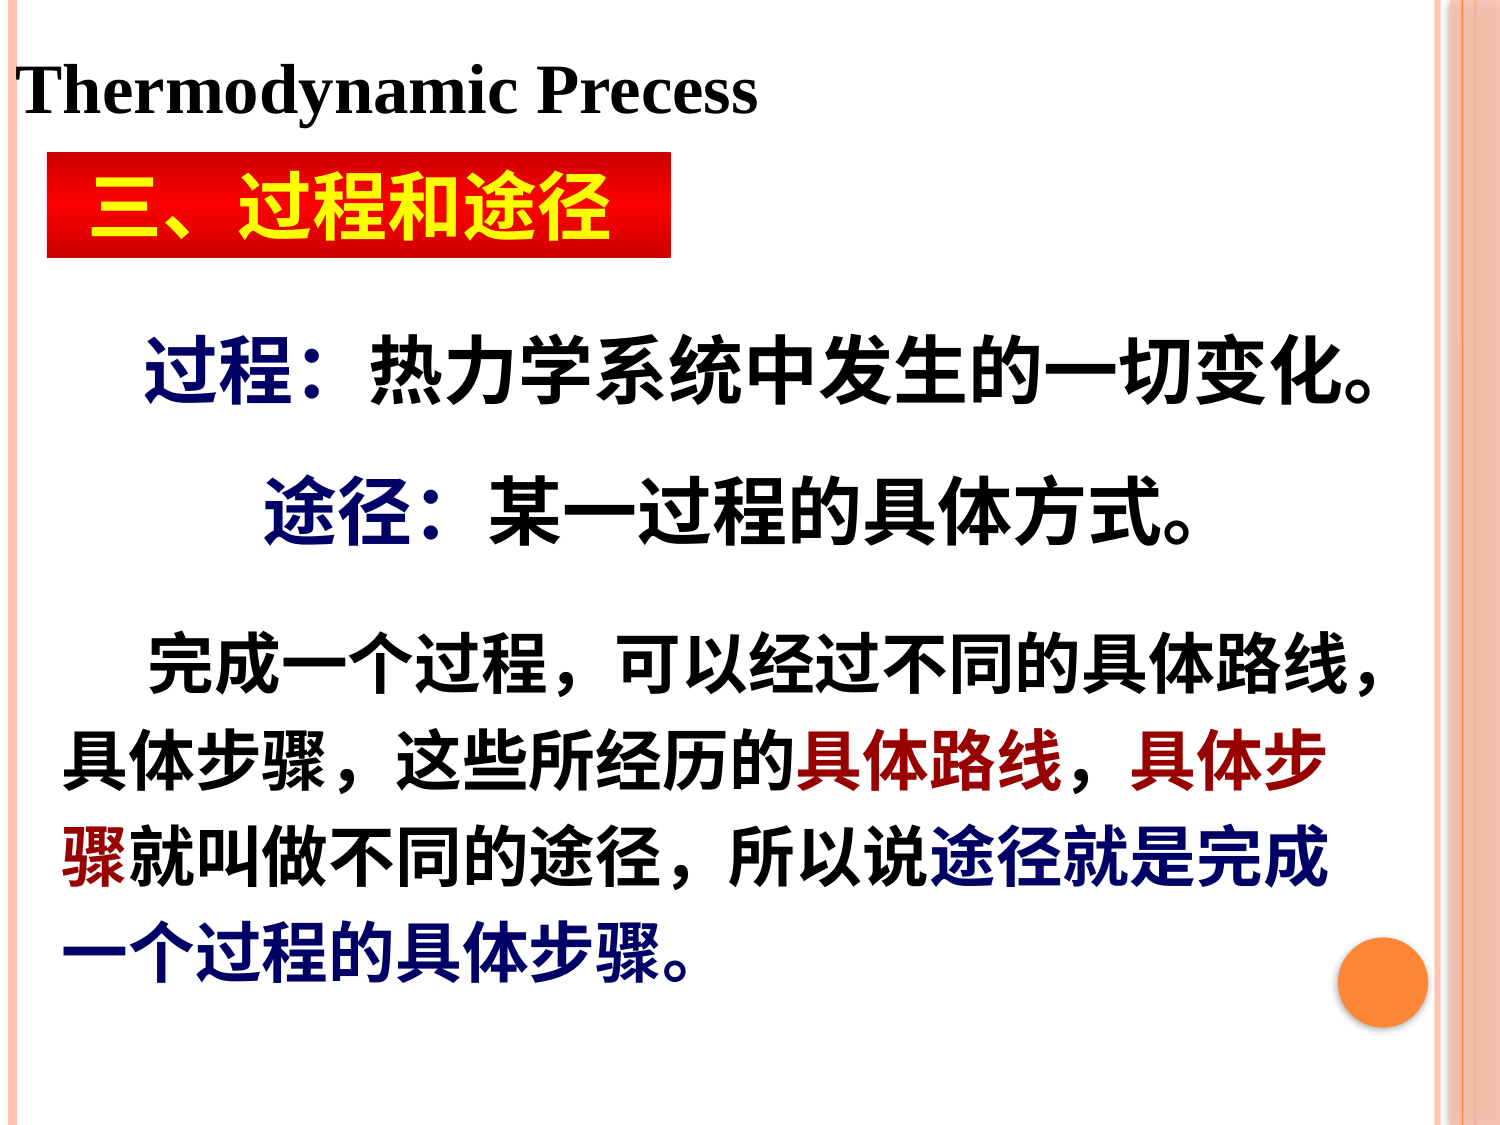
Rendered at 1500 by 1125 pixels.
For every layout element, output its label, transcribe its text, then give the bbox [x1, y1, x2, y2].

text_box Thermodynamic Precess [1, 35, 776, 135]
slide_number [1333, 940, 1434, 1026]
text_box 完成一个过程，可以经过不同的具体路线，具体步骤，这些所经历的具体路线，具体步骤就叫做不同的途径，所以说途径就是完成一个过程的具体步骤。 [46, 587, 1400, 999]
text_box 途径：某一过程的具体方式。 [247, 456, 1500, 562]
text_box 过程：热力学系统中发生的一切变化。 [128, 316, 1441, 422]
text_box 三、过程和途径 [46, 152, 671, 258]
